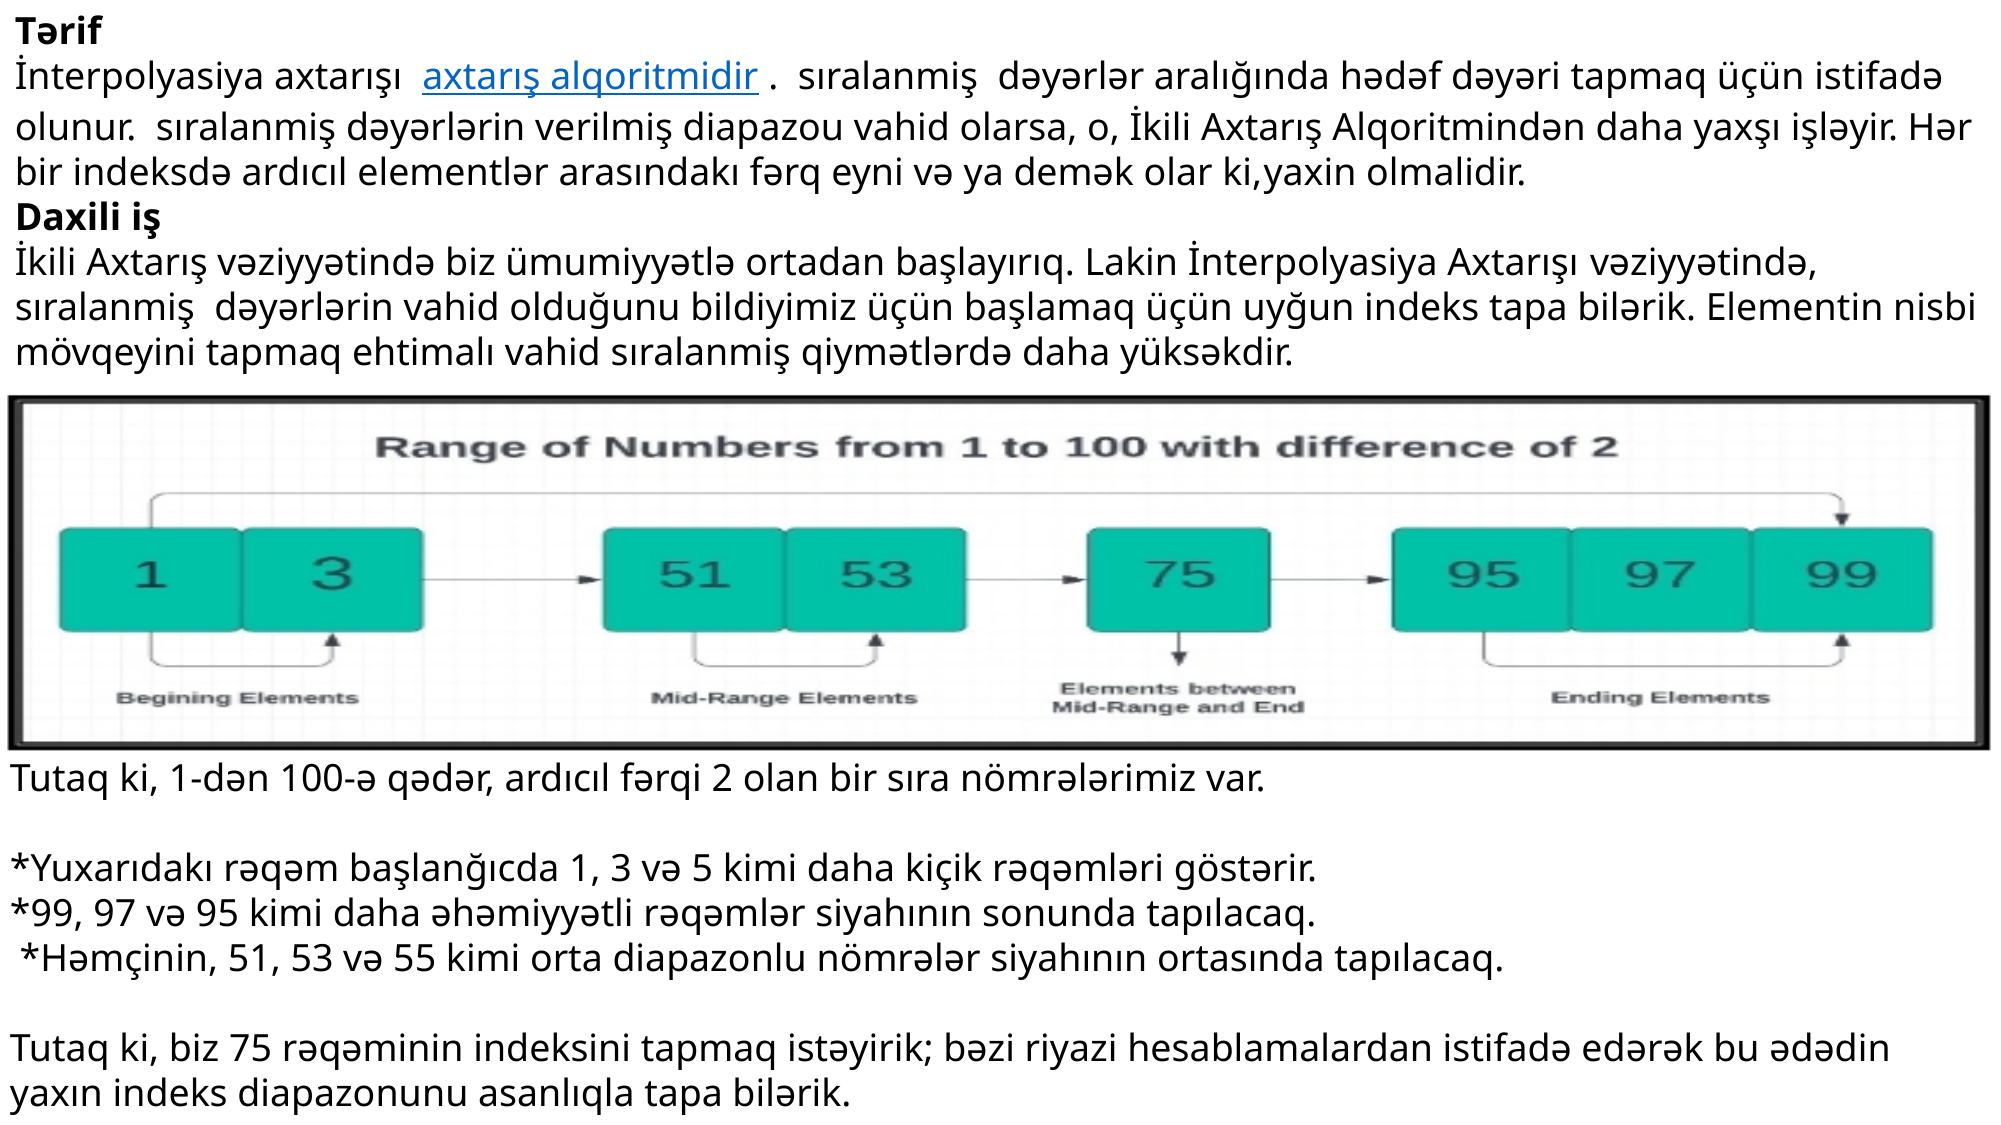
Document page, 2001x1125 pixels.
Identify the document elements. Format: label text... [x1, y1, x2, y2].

text_box Tutaq ki, 1-dən 100-ə qədər, ardıcıl fərqi 2 olan bir sıra nömrələrimiz var. *Yuxarıdakı rəqəm başlanğıcda 1, 3 və 5 kimi daha kiçik rəqəmləri göstərir. *99, 97 və 95 kimi daha əhəmiyyətli rəqəmlər siyahının sonunda tapılacaq. *Həmçinin, 51, 53 və 55 kimi orta diapazonlu nömrələr siyahının ortasında tapılacaq. Tutaq ki, biz 75 rəqəminin indeksini tapmaq istəyirik; bəzi riyazi hesablamalardan istifadə edərək bu ədədin yaxın indeks diapazonunu asanlıqla tapa bilərik. [0, 754, 2000, 1121]
text_box Tərif İnterpolyasiya axtarışı axtarış alqoritmidir . sıralanmiş dəyərlər aralığında hədəf dəyəri tapmaq üçün istifadə olunur. sıralanmiş dəyərlərin verilmiş diapazou vahid olarsa, o, İkili Axtarış Alqoritmindən daha yaxşı işləyir. Hər bir indeksdə ardıcıl elementlər arasındakı fərq eyni və ya demək olar ki,yaxin olmalidir. Daxili iş İkili Axtarış vəziyyətində biz ümumiyyətlə ortadan başlayırıq. Lakin İnterpolyasiya Axtarışı vəziyyətində, sıralanmiş dəyərlərin vahid olduğunu bildiyimiz üçün başlamaq üçün uyğun indeks tapa bilərik. Elementin nisbi mövqeyini tapmaq ehtimalı vahid sıralanmiş qiymətlərdə daha yüksəkdir. [0, 0, 2000, 387]
picture [0, 387, 2000, 754]
